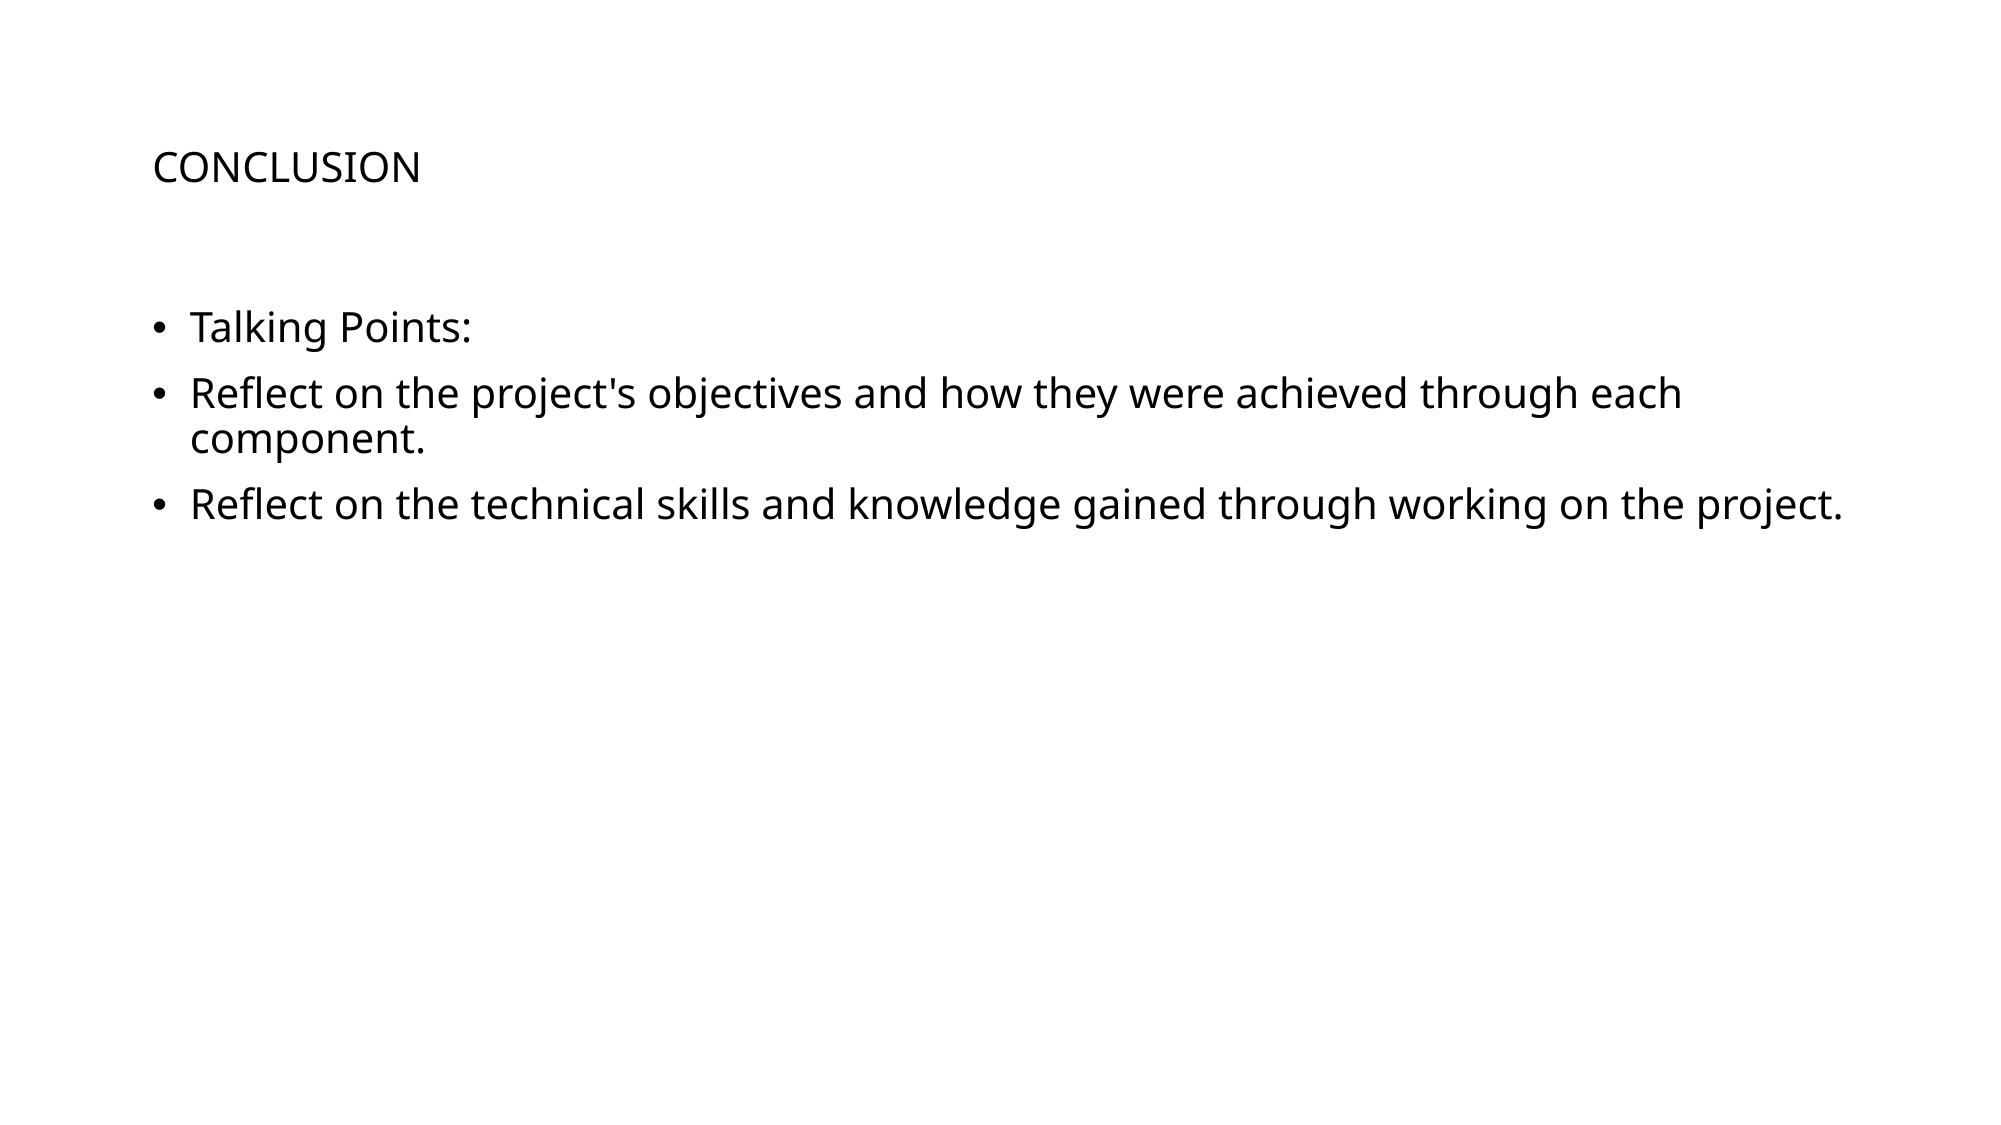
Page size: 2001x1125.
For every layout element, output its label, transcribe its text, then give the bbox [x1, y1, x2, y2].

title CONCLUSION [137, 59, 1863, 278]
list Talking Points: Reflect on the project's objectives and how they were achieved through each component. Reflect on the technical skills and knowledge gained through working on the project. [137, 299, 1863, 1014]
